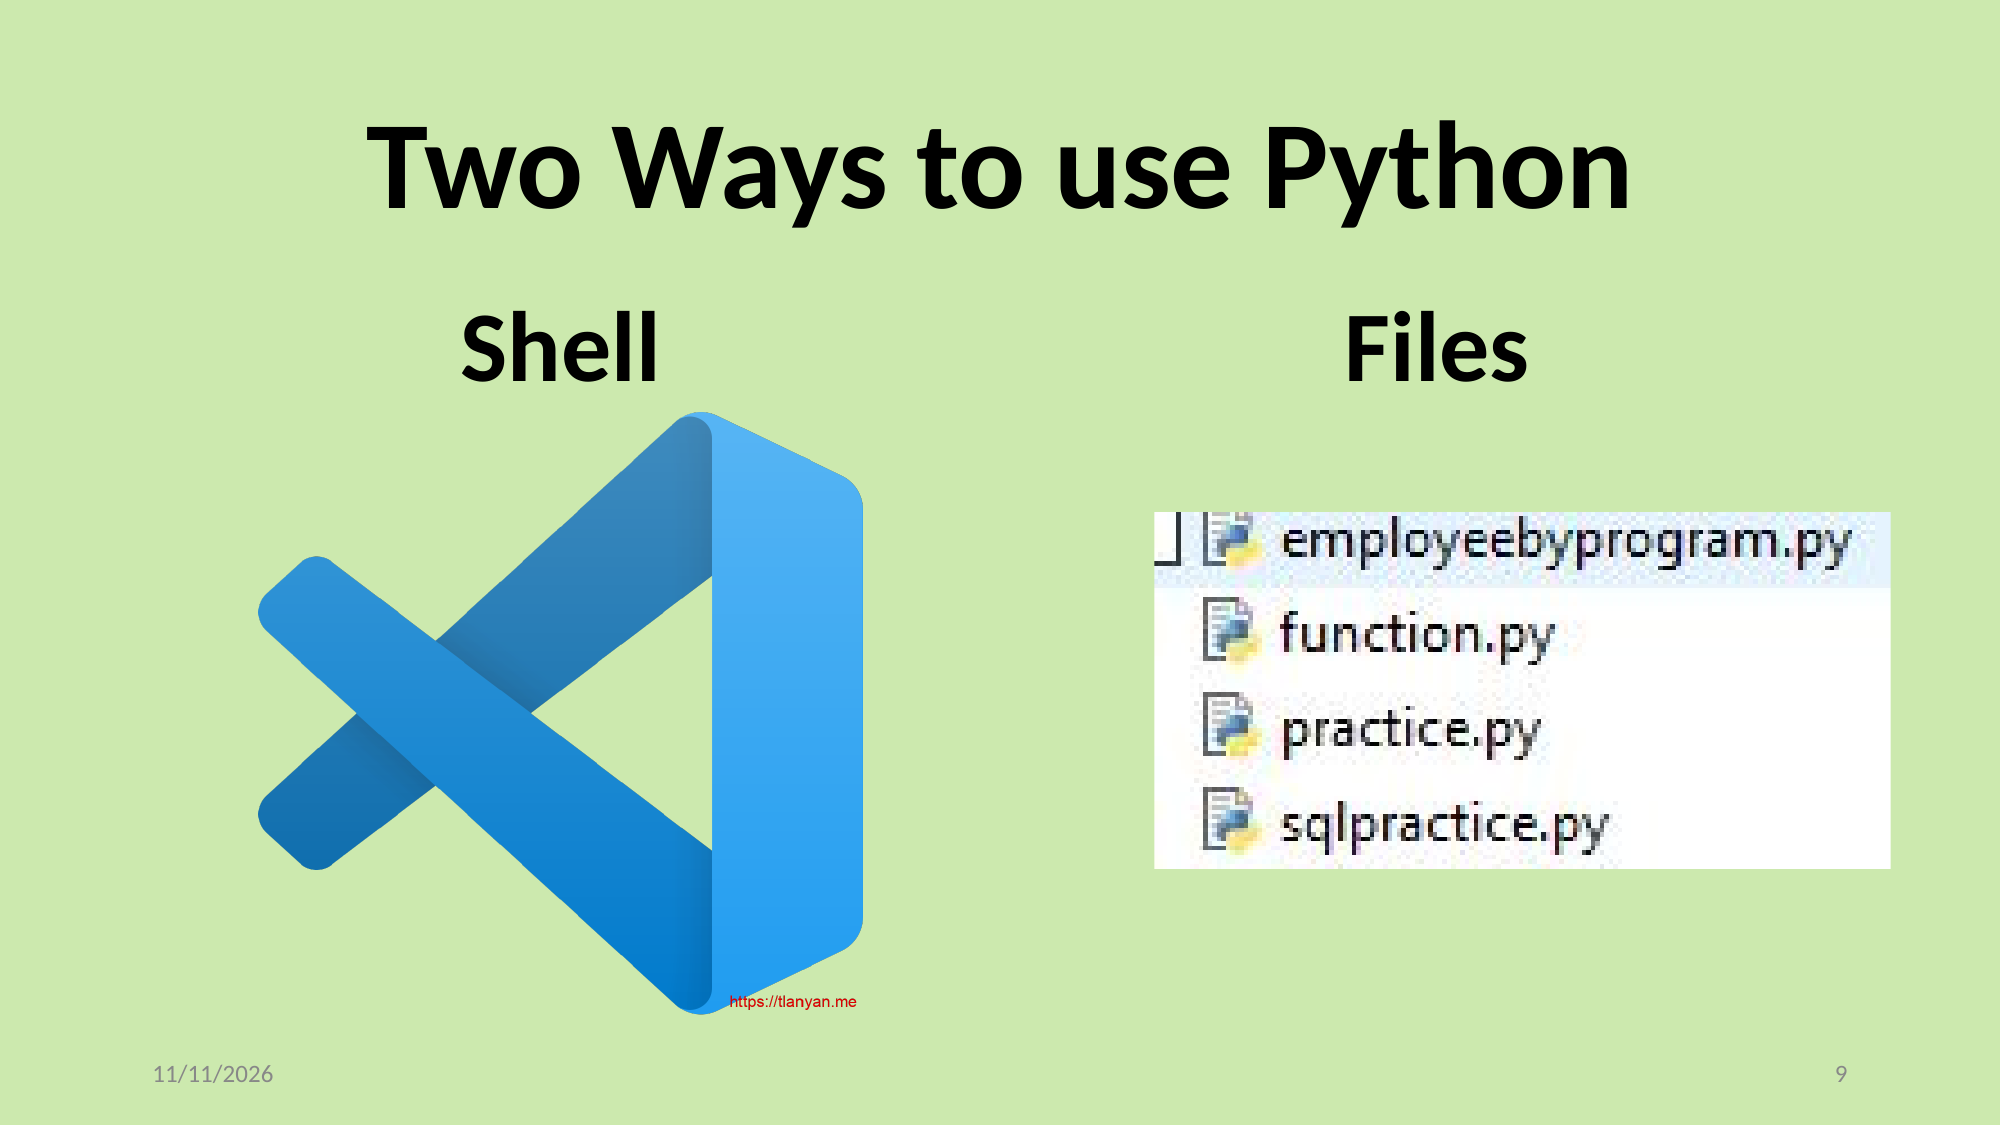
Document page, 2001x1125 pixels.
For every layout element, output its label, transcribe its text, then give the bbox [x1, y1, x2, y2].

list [258, 410, 864, 1016]
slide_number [137, 1042, 588, 1103]
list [1154, 512, 1891, 869]
title Two Ways to use Python [137, 59, 1863, 278]
list Shell [137, 275, 984, 411]
slide_number 9 [1412, 1042, 1863, 1103]
list Files [1012, 275, 1863, 411]
